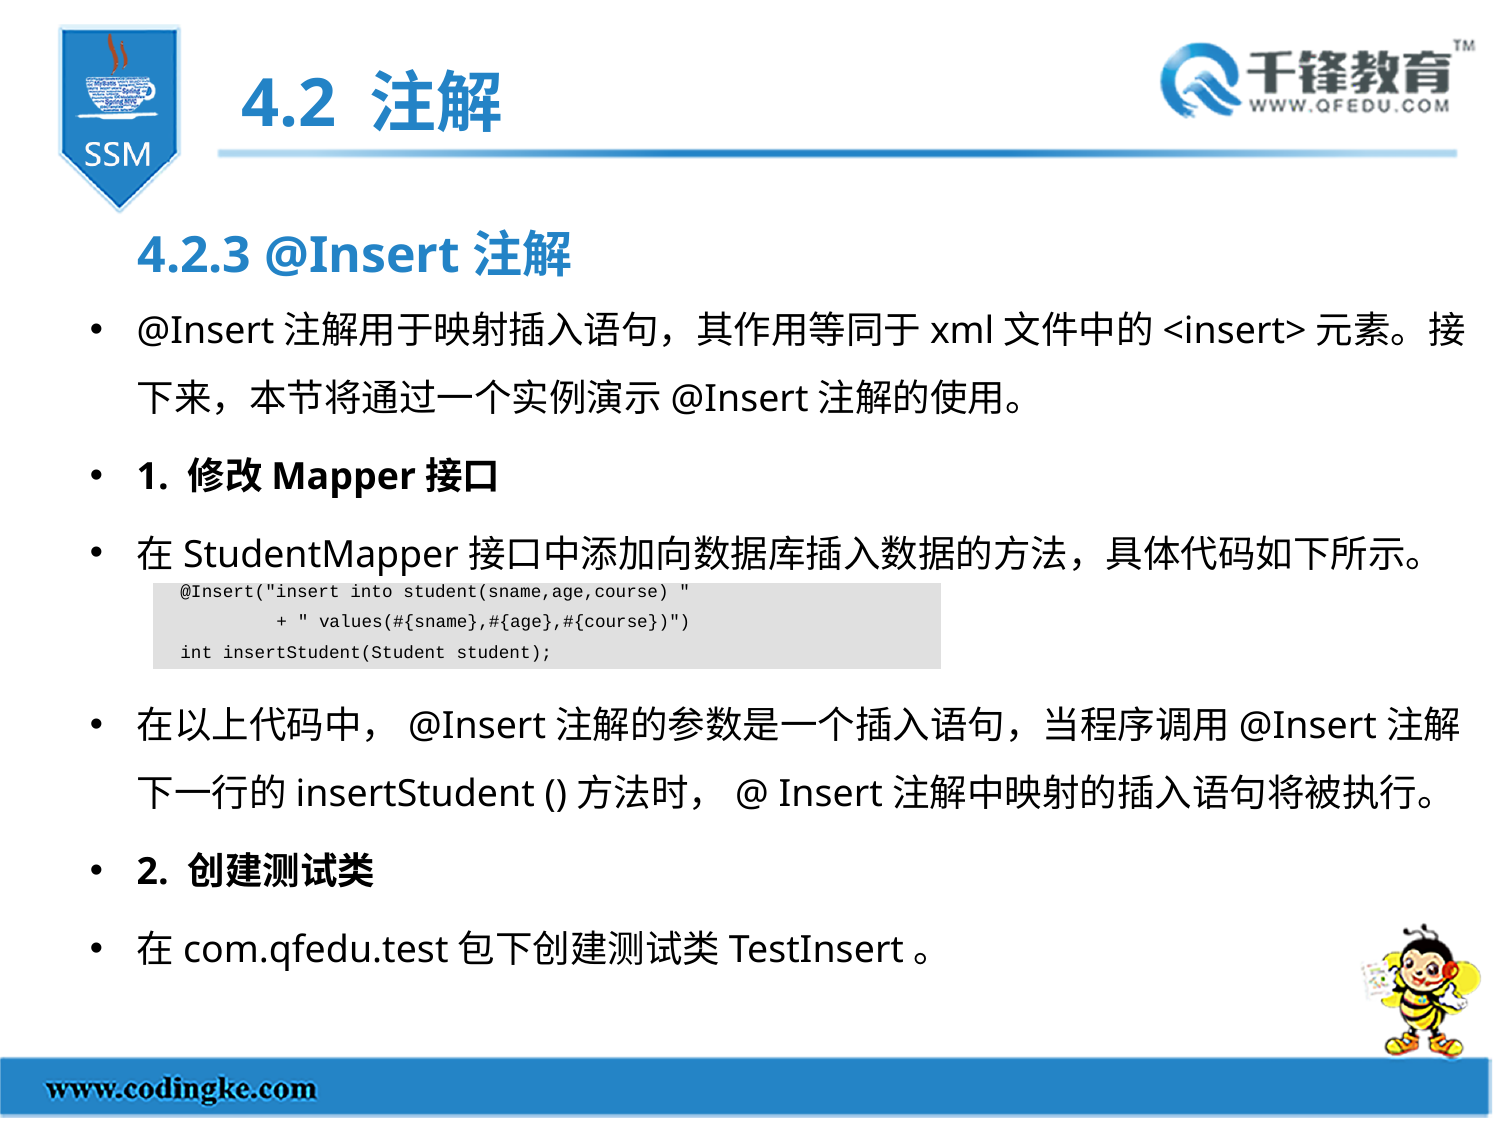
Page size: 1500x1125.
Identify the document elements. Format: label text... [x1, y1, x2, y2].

picture [0, 577, 1500, 672]
text_box 4.2.3 @Insert注解 [122, 215, 879, 276]
text_box @Insert注解用于映射插入语句，其作用等同于xml文件中的<insert>元素。接下来，本节将通过一个实例演示@Insert注解的使用。 1. 修改Mapper接口 在StudentMapper接口中添加向数据库插入数据的方法，具体代码如下所示。 [0, 276, 1500, 582]
text_box 4.2 注解 [226, 53, 1038, 146]
picture [0, 0, 1500, 276]
picture [0, 977, 1500, 1125]
text_box 在以上代码中，@Insert注解的参数是一个插入语句，当程序调用@Insert注解下一行的insertStudent ()方法时，@ Insert注解中映射的插入语句将被执行。 2. 创建测试类 在com.qfedu.test包下创建测试类TestInsert。 [0, 671, 1500, 977]
